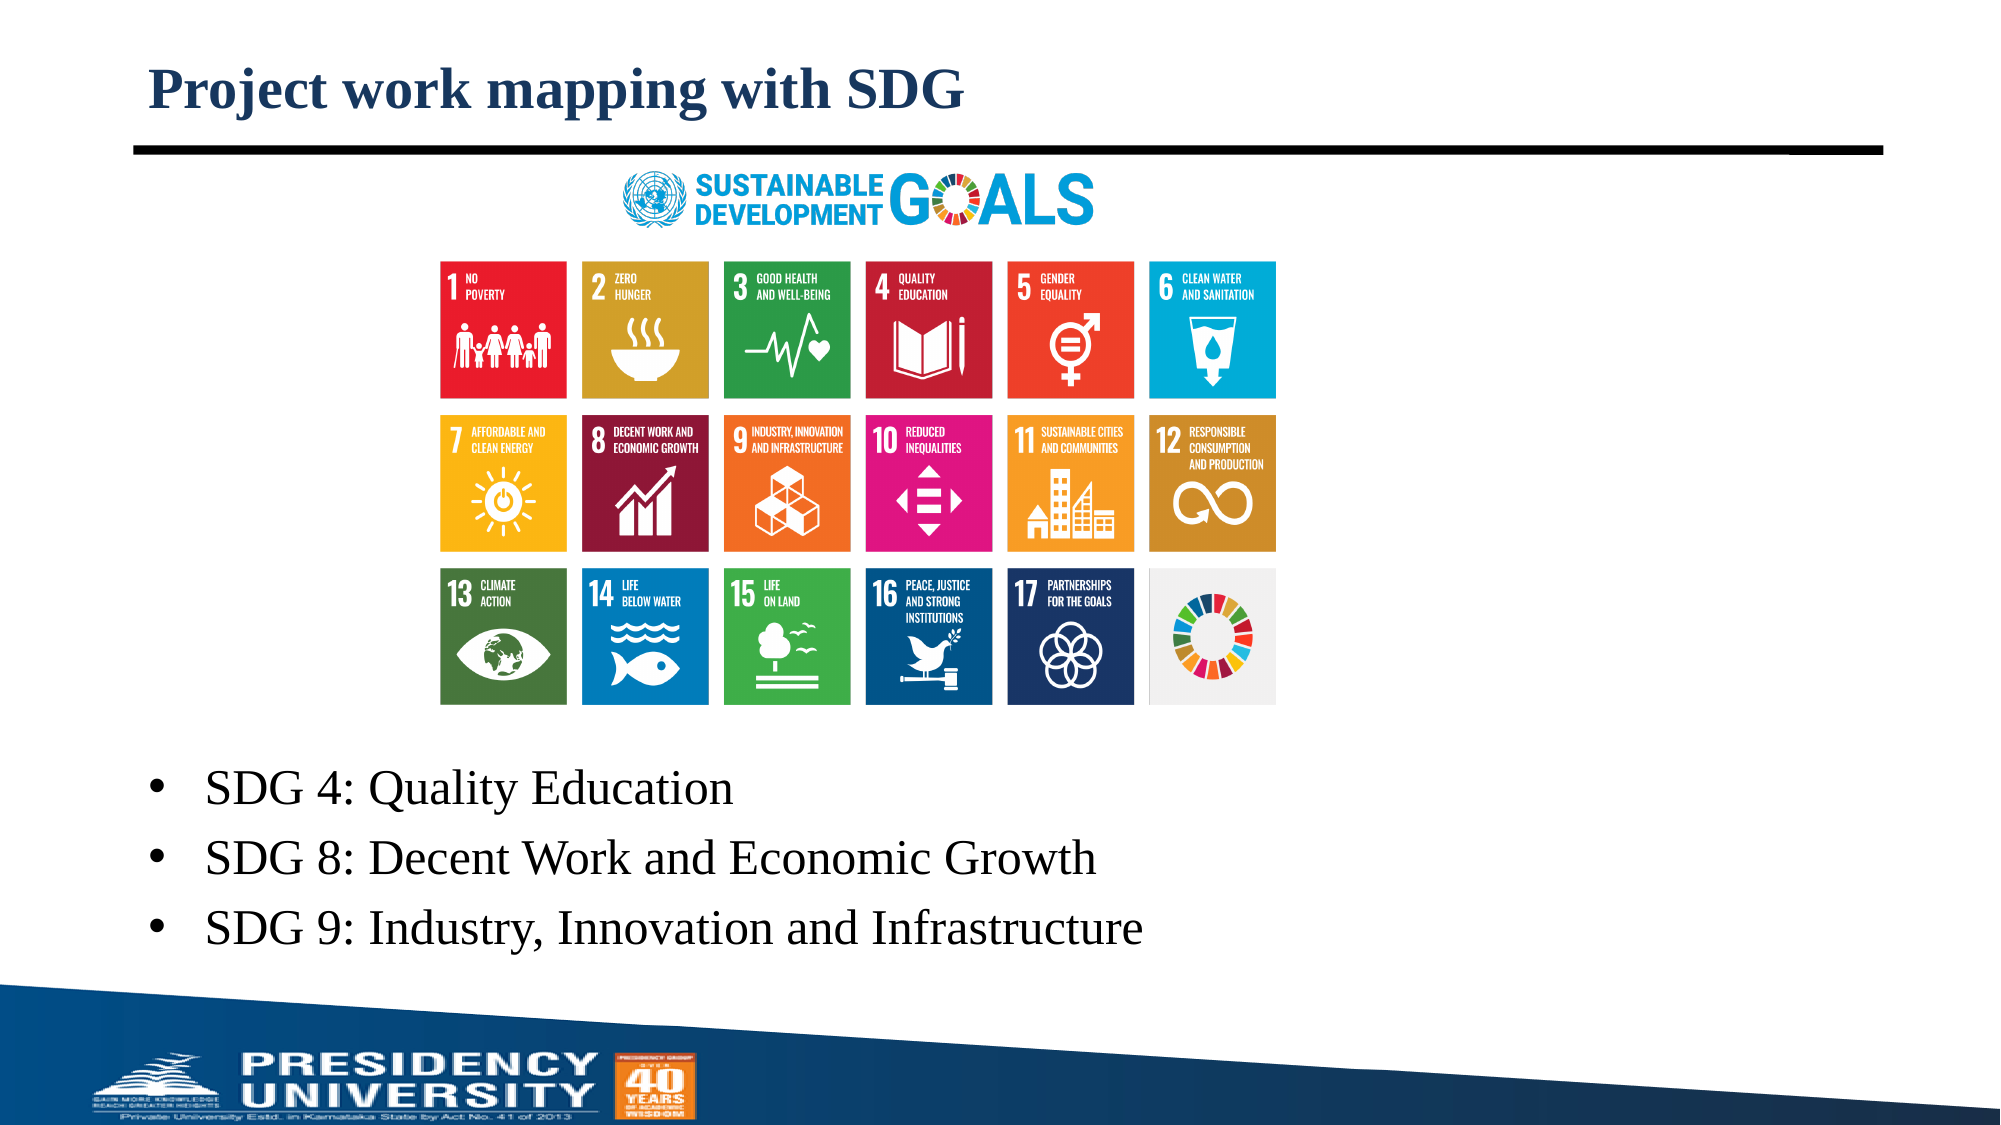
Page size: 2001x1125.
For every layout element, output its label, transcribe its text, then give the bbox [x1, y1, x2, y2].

picture [391, 119, 1324, 758]
title Project work mapping with SDG [133, 45, 1884, 125]
list SDG 4: Quality Education SDG 8: Decent Work and Economic Growth SDG 9: Industry, Innovation and Infrastructure [133, 187, 1884, 1000]
picture [0, 982, 2000, 1125]
